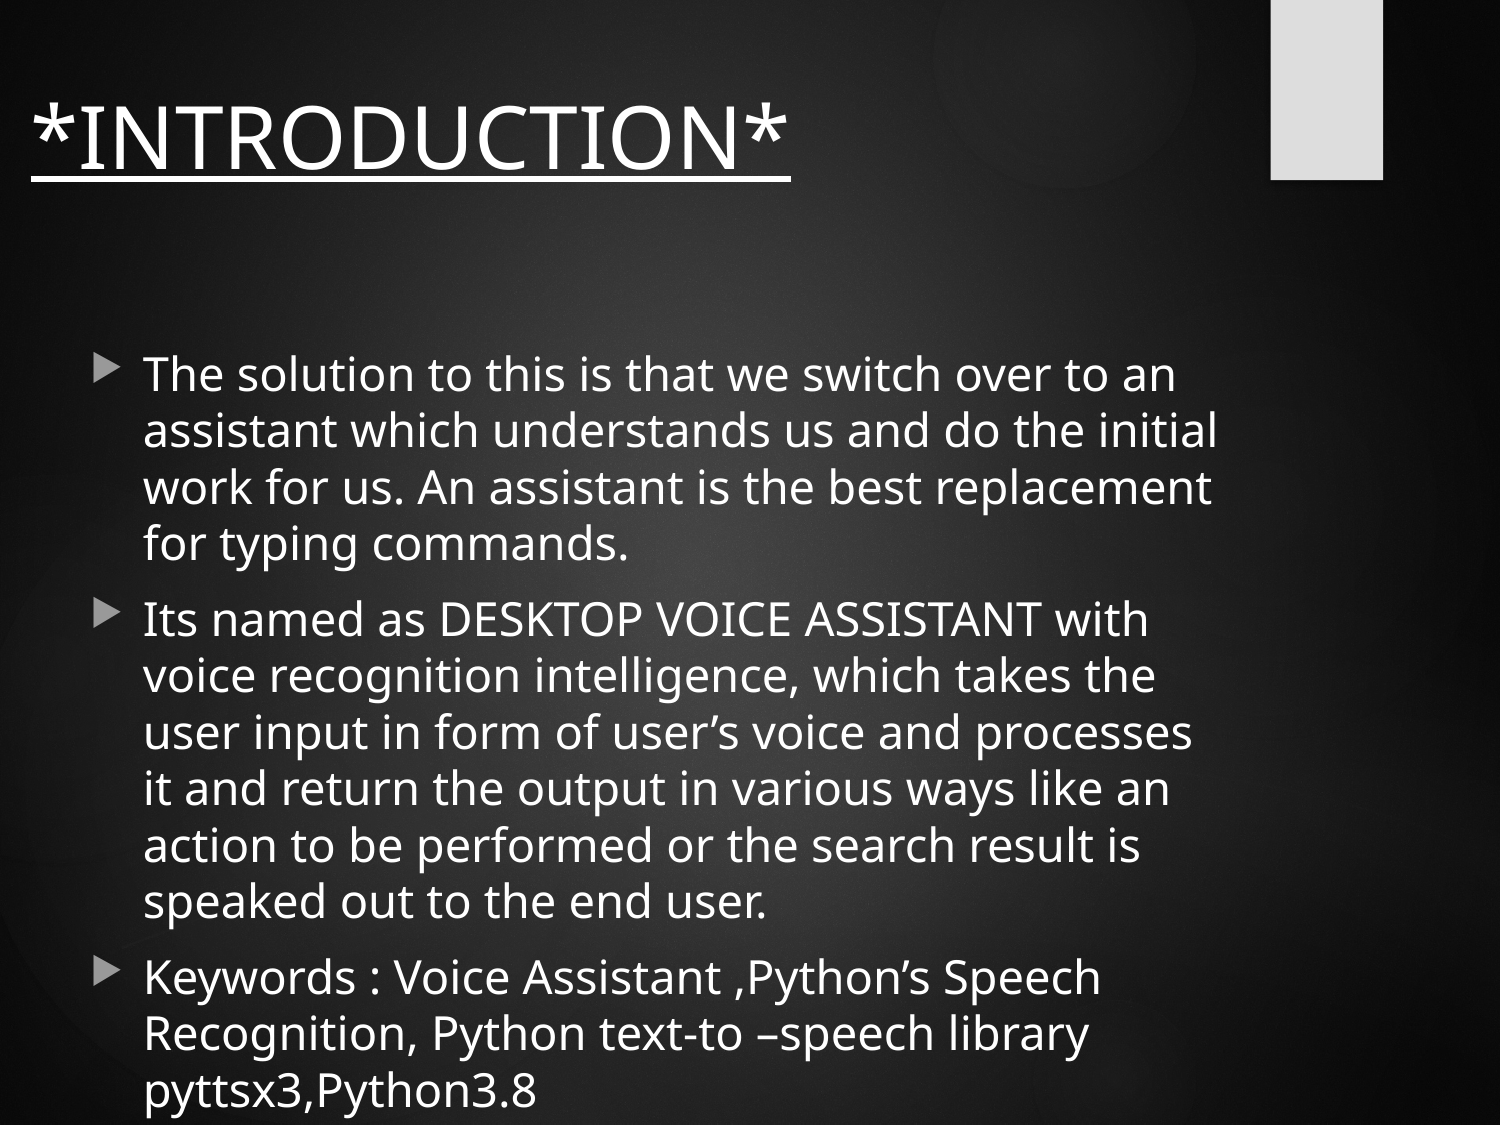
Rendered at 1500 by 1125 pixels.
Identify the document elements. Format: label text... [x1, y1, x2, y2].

list The solution to this is that we switch over to an assistant which understands us and do the initial work for us. An assistant is the best replacement for typing commands. Its named as DESKTOP VOICE ASSISTANT with voice recognition intelligence, which takes the user input in form of user’s voice and processes it and return the output in various ways like an action to be performed or the search result is speaked out to the end user. Keywords : Voice Assistant ,Python’s Speech Recognition, Python text-to –speech library pyttsx3,Python3.8 [75, 336, 1237, 1125]
title *INTRODUCTION* [15, 74, 1237, 338]
